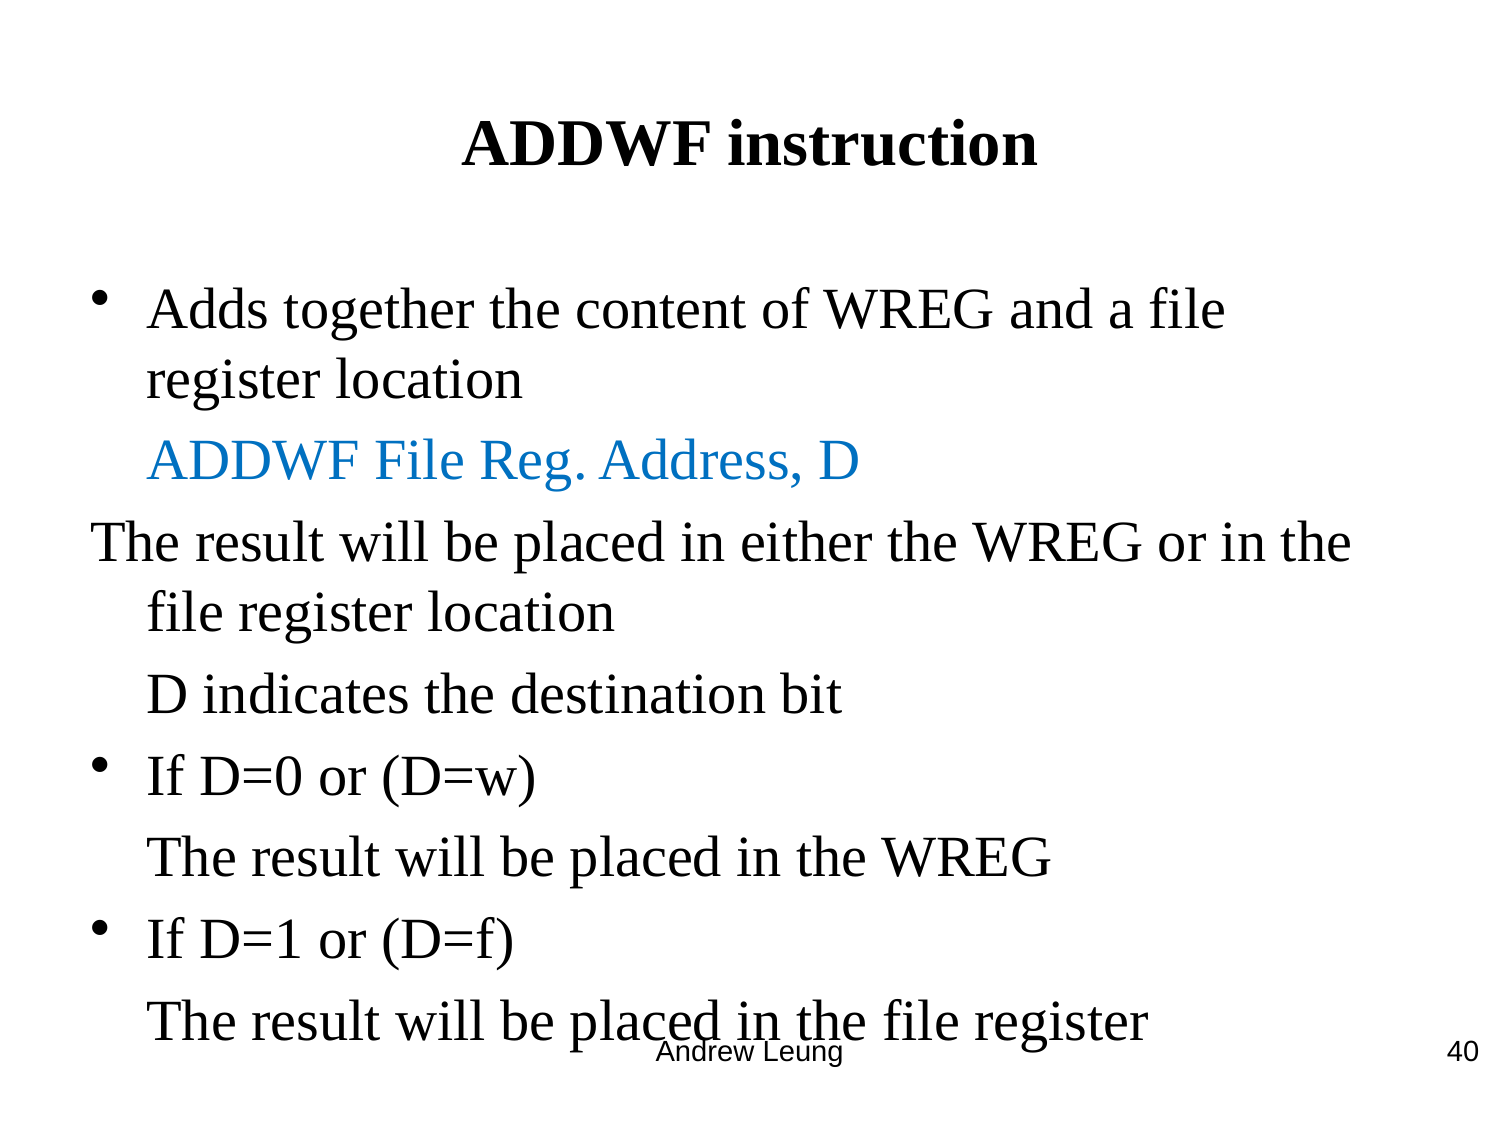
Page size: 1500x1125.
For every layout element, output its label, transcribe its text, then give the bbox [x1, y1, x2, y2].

slide_number 40 [1143, 1024, 1495, 1103]
title ADDWF instruction [75, 45, 1425, 233]
footer Andrew Leung [512, 1024, 988, 1103]
list Adds together the content of WREG and a file register location ADDWF File Reg. Address, D The result will be placed in either the WREG or in the file register location D indicates the destination bit If D=0 or (D=w) The result will be placed in the WREG If D=1 or (D=f) The result will be placed in the file register [75, 262, 1425, 1005]
